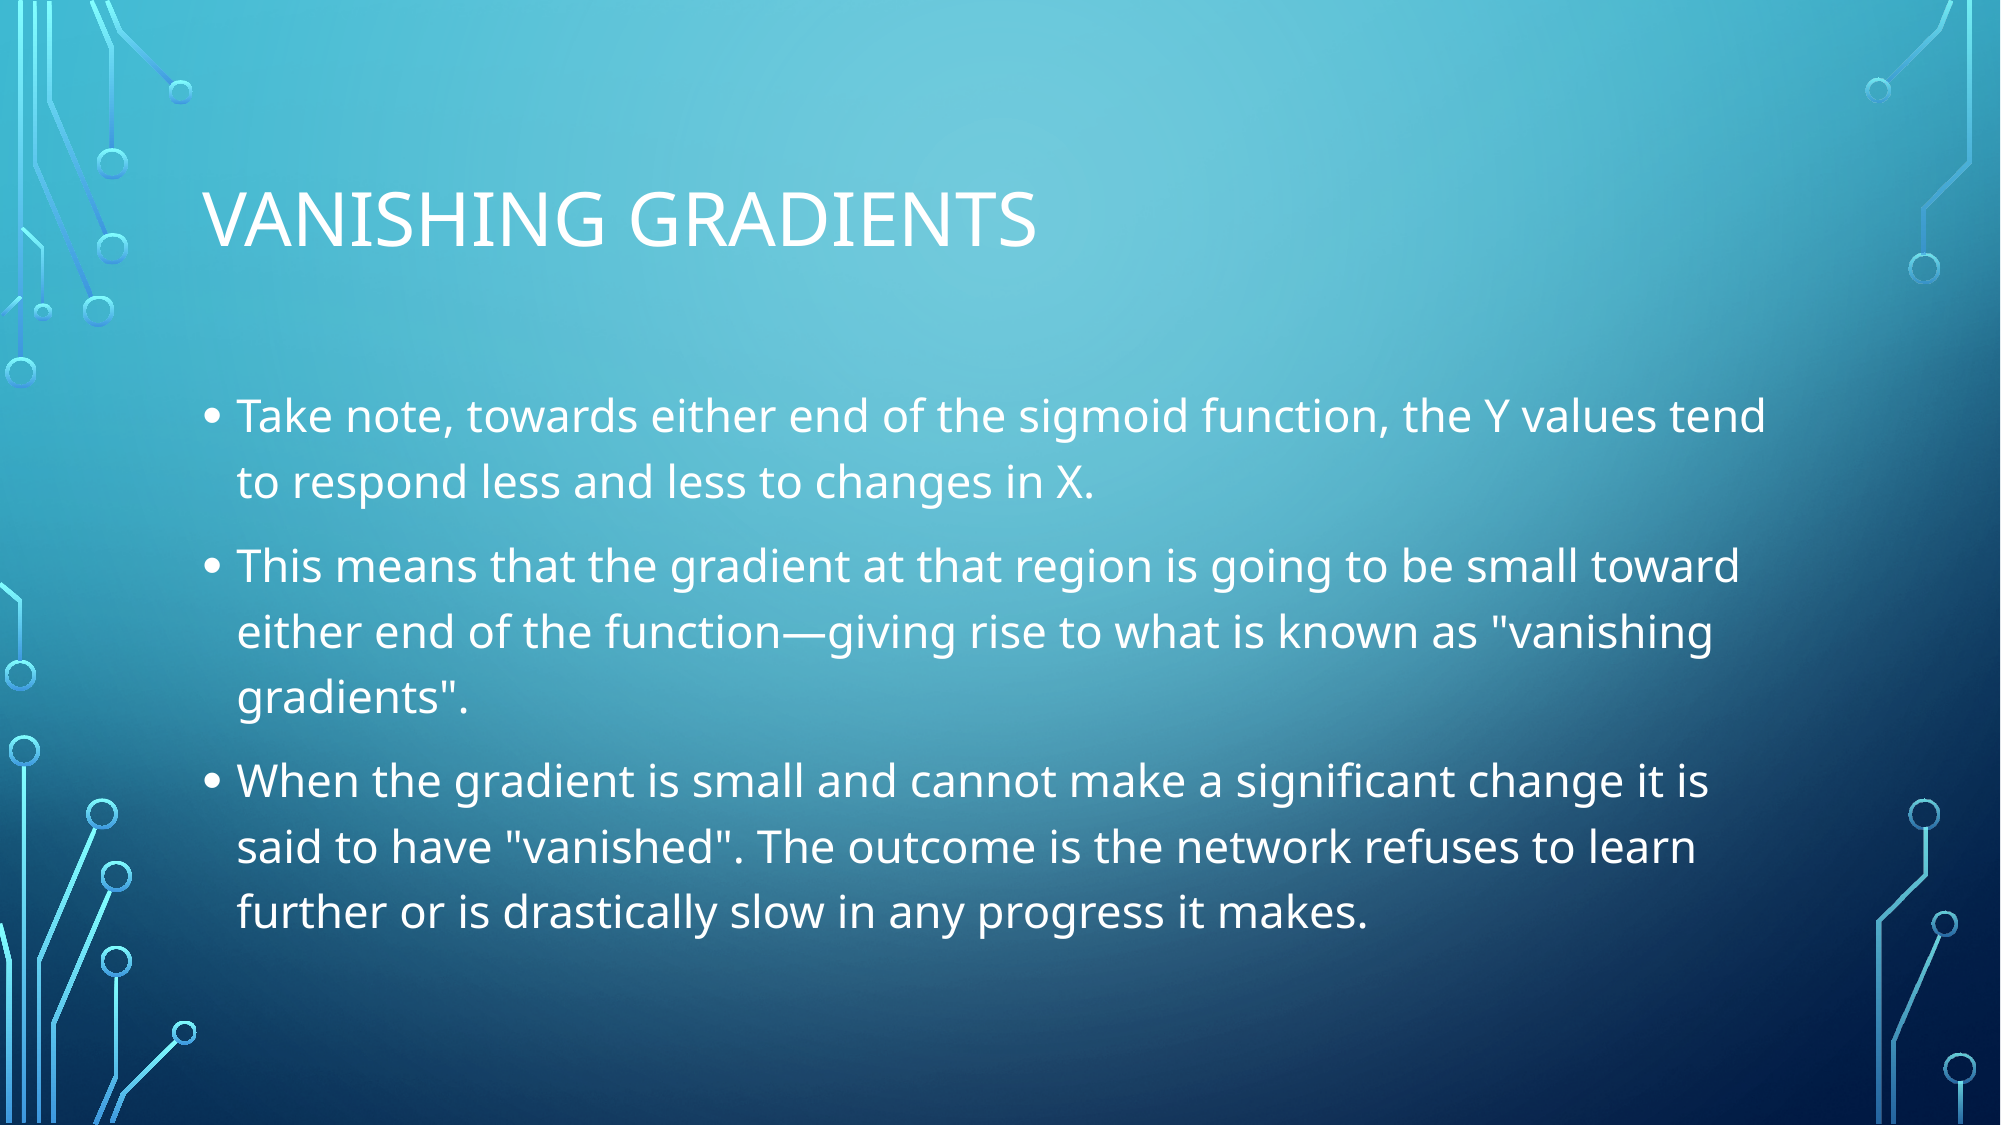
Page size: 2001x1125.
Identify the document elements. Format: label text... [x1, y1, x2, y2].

title Vanishing gradients [187, 101, 1813, 344]
list Take note, towards either end of the sigmoid function, the Y values tend to respond less and less to changes in X. This means that the gradient at that region is going to be small toward either end of the function—giving rise to what is known as "vanishing gradients". When the gradient is small and cannot make a significant change it is said to have "vanished". The outcome is the network refuses to learn further or is drastically slow in any progress it makes. [187, 369, 1813, 950]
